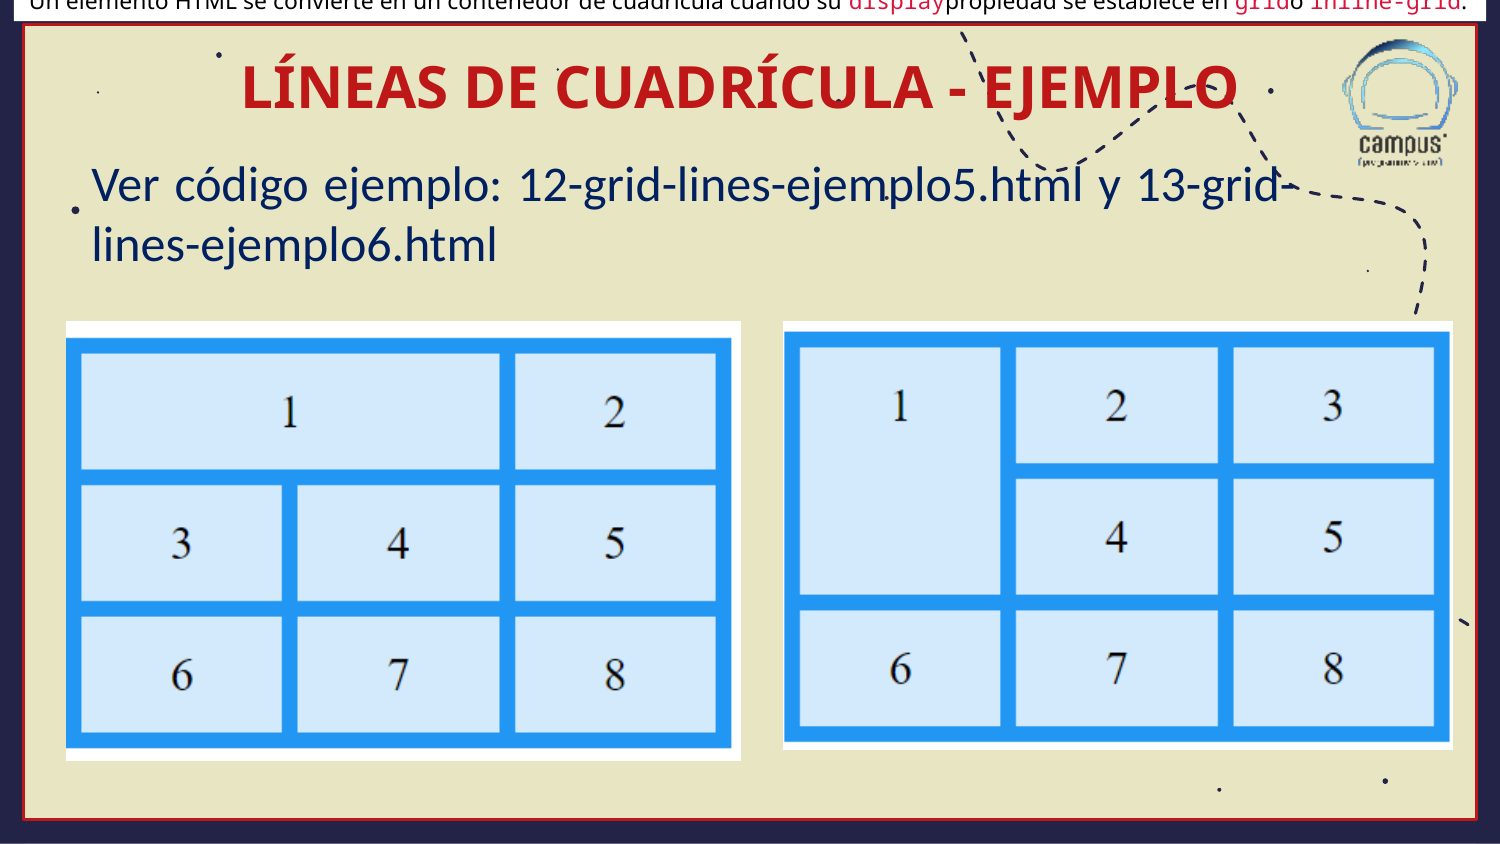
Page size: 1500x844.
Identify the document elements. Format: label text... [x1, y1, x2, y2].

text_box Líneas de cuadrícula - ejemplo [103, 34, 1305, 135]
text_box Ver código ejemplo: 12-grid-lines-ejemplo5.html y 13-grid-lines-ejemplo6.html [76, 143, 1311, 279]
text_box Un elemento HTML se convierte en un contenedor de cuadrícula cuando su displaypropiedad se establece en grido inline-grid. [13, 0, 1487, 22]
picture [66, 321, 741, 762]
picture [783, 321, 1453, 751]
picture [1310, 13, 1491, 194]
